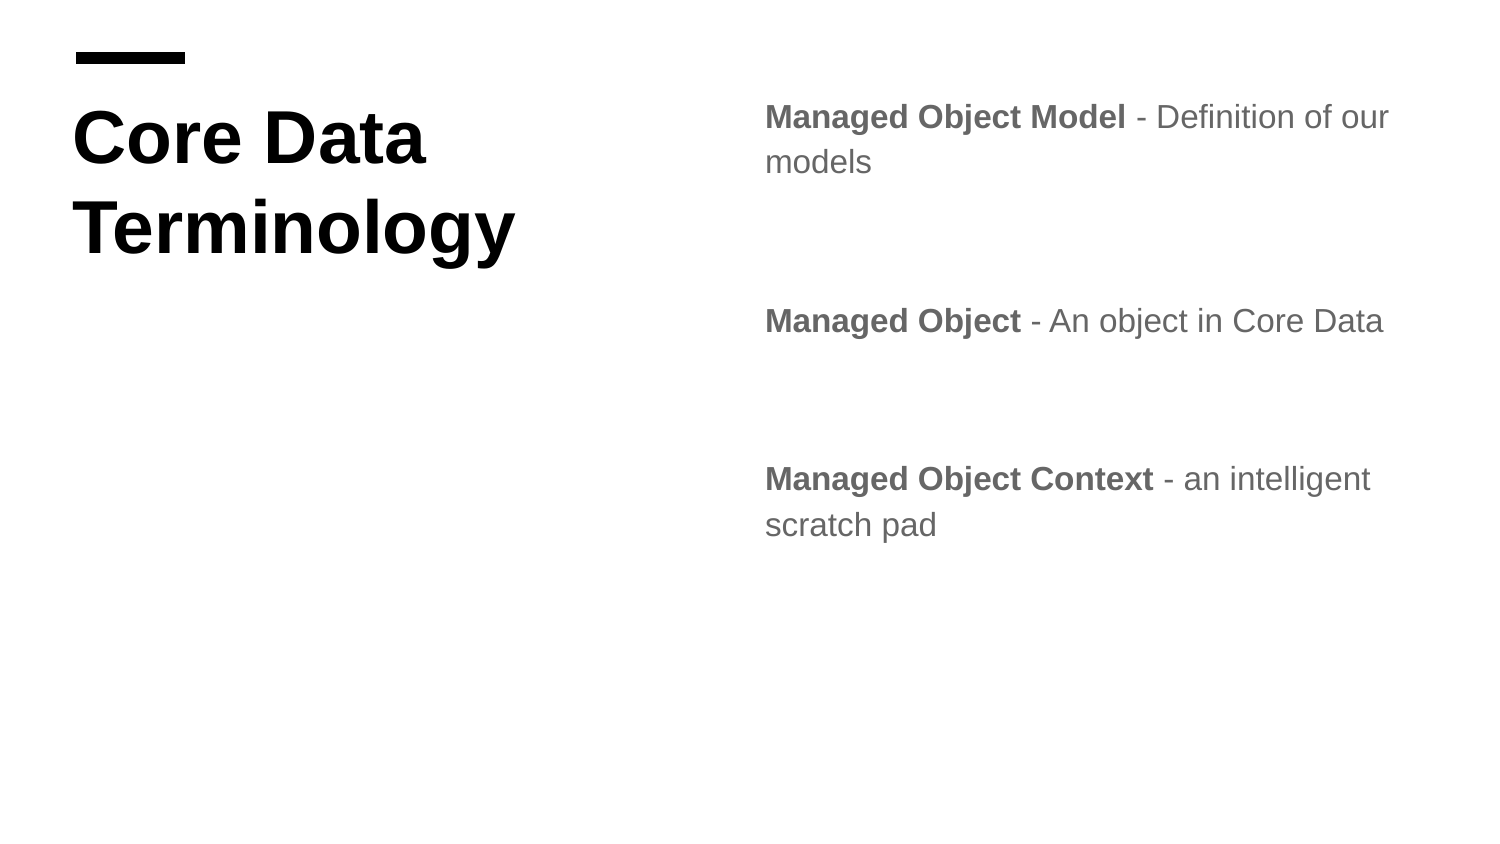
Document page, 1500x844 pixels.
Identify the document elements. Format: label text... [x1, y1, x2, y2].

list Managed Object Model - Definition of our models Managed Object - An object in Core Data Managed Object Context - an intelligent scratch pad [750, 73, 1443, 749]
title Core Data Terminology [57, 73, 697, 749]
